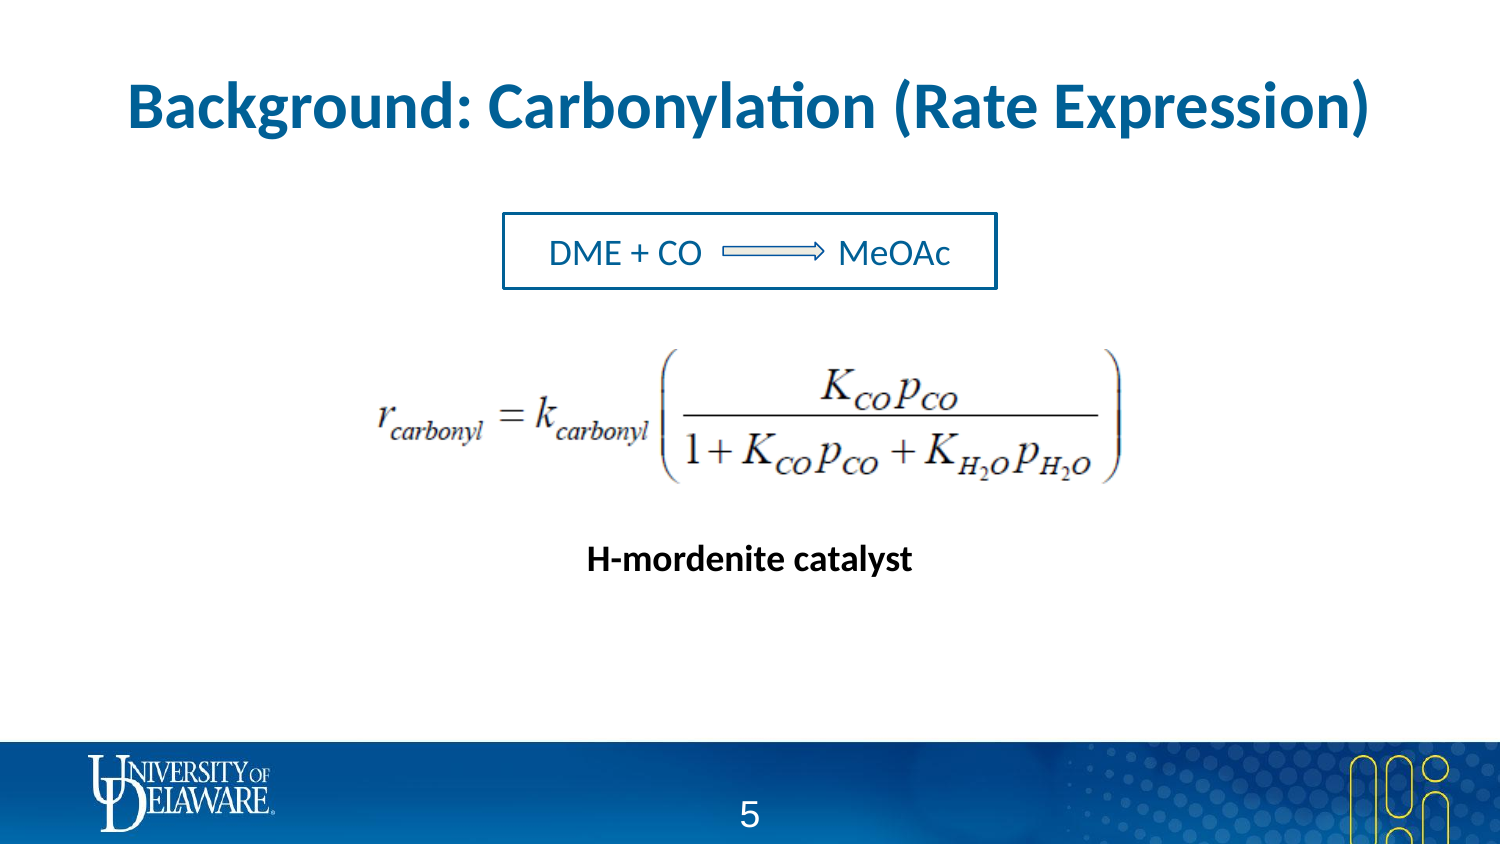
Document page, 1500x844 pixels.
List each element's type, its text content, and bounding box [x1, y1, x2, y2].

text_box DME + CO MeOAc [503, 213, 996, 289]
title Background: Carbonylation (Rate Expression) [75, 41, 1425, 164]
slide_number ‹#› [575, 782, 925, 828]
text_box H-mordenite catalyst [557, 518, 943, 594]
picture [0, 0, 1500, 844]
text_box [723, 242, 824, 260]
